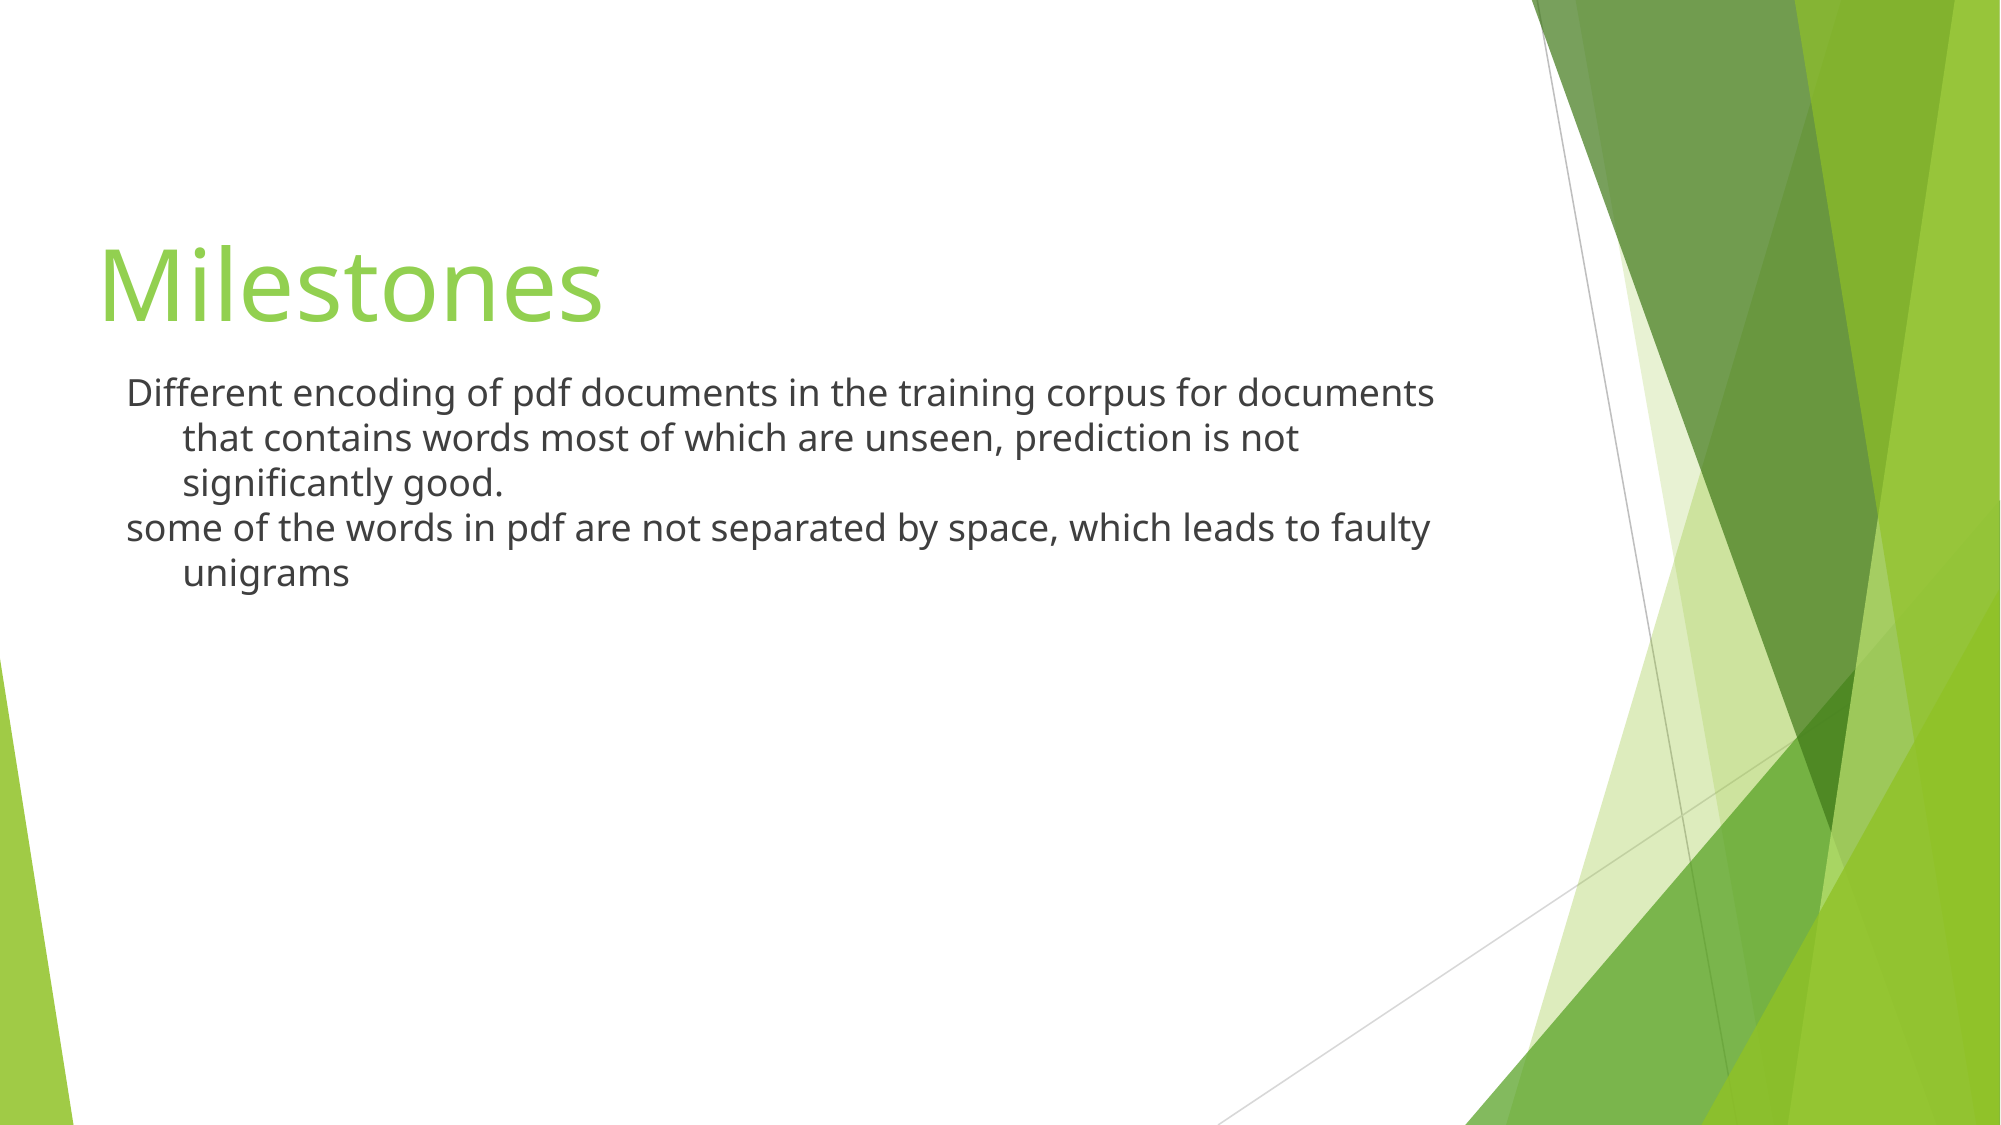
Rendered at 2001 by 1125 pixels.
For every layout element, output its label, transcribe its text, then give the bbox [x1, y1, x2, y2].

title Milestones [0, 207, 767, 355]
list Different encoding of pdf documents in the training corpus for documents that contains words most of which are unseen, prediction is not significantly good. some of the words in pdf are not separated by space, which leads to faulty unigrams [111, 354, 1522, 992]
